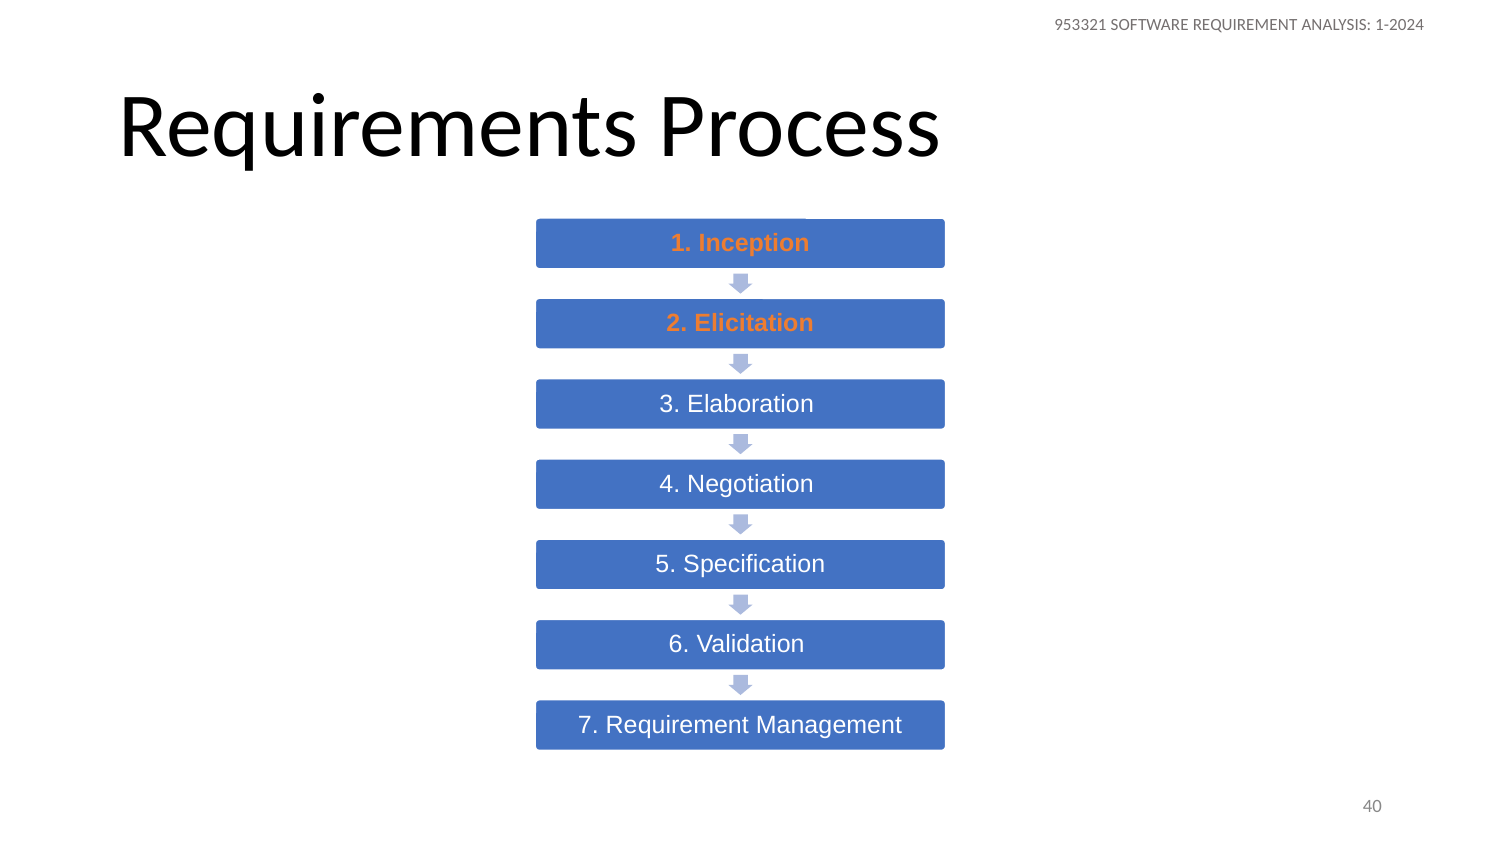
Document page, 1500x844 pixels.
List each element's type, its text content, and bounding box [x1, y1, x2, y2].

slide_number 40 [1059, 782, 1397, 827]
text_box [533, 216, 948, 753]
title Requirements Process [103, 44, 1397, 208]
